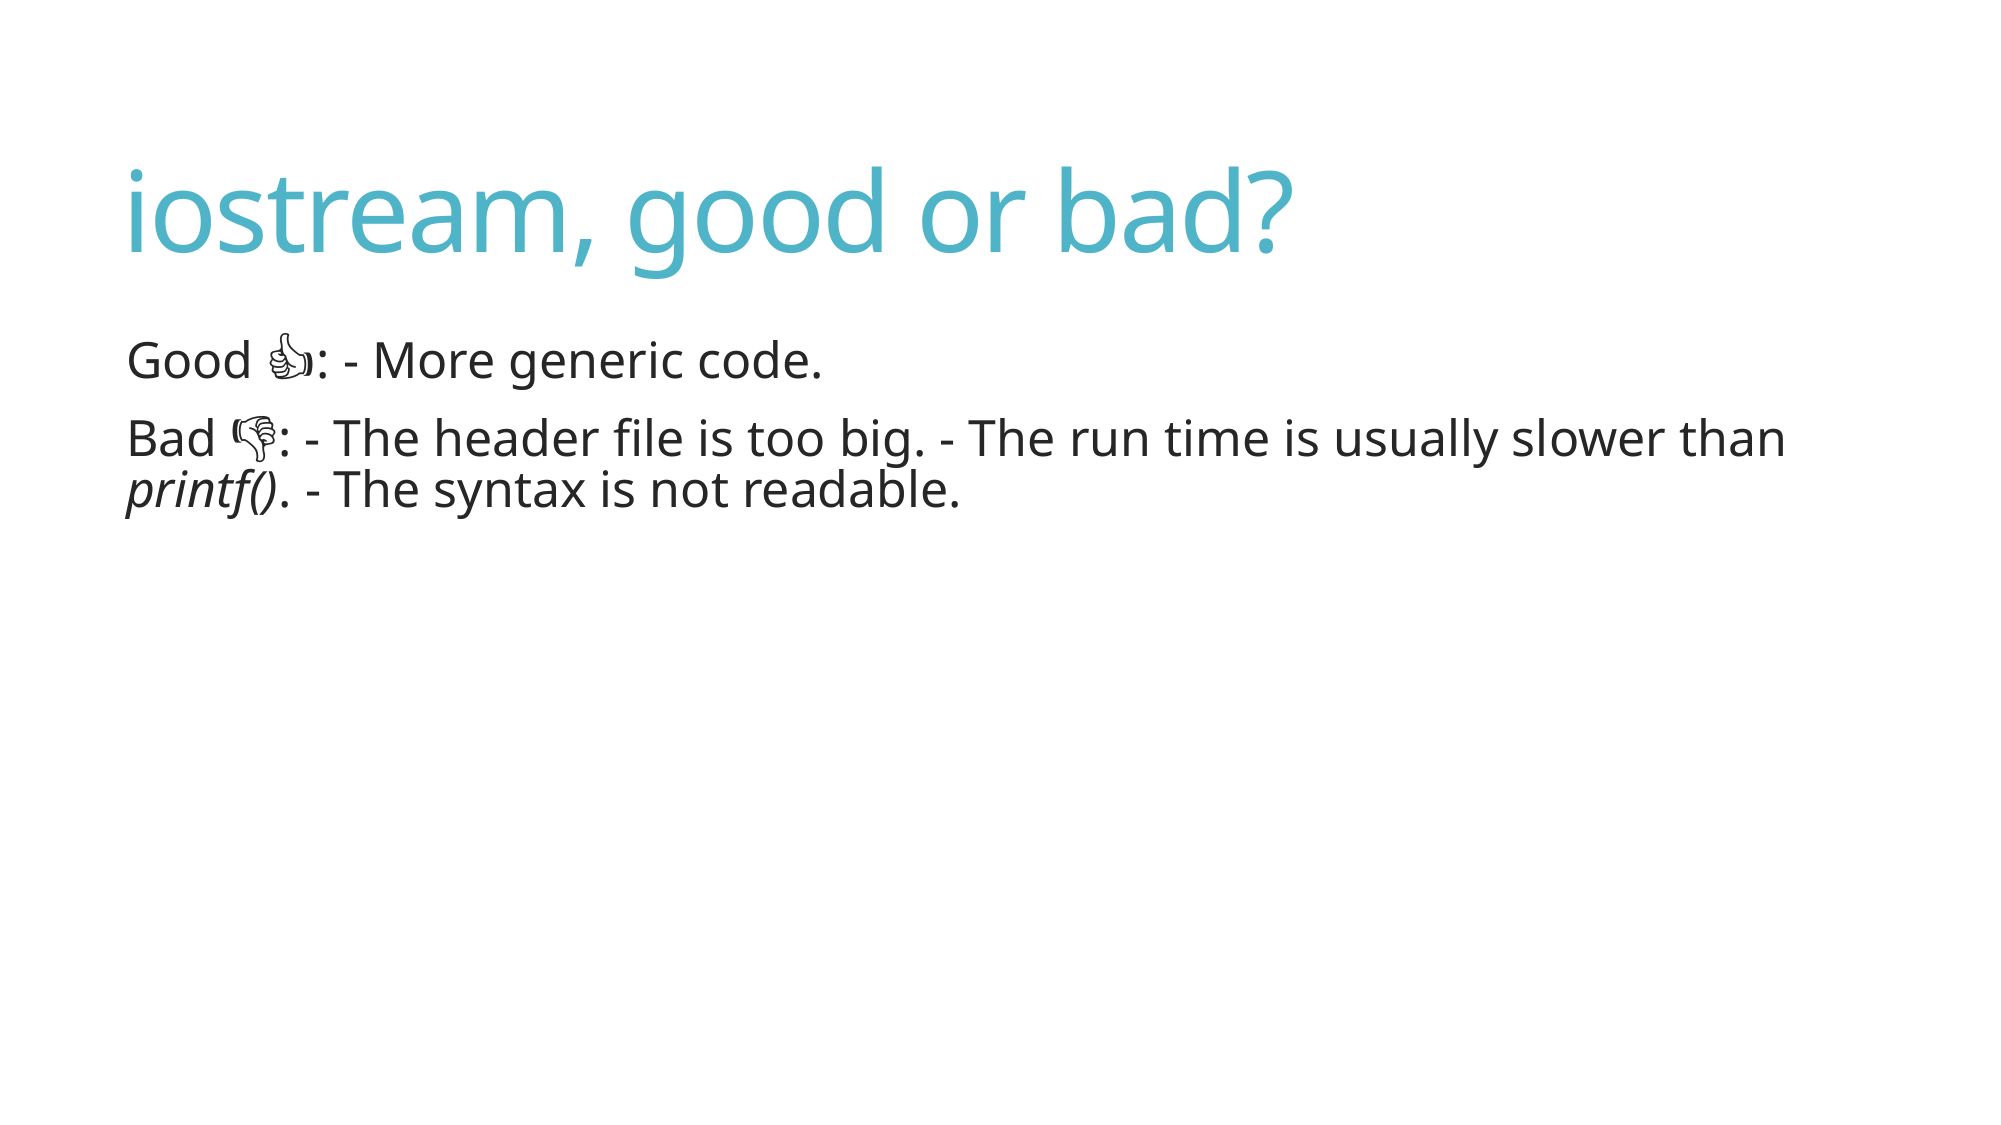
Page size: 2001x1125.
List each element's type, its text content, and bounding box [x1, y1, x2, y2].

title iostream, good or bad? [107, 81, 1875, 354]
list Good 👍: - More generic code. Bad 👎: - The header file is too big. - The run time is usually slower than printf(). - The syntax is not readable. [111, 329, 1876, 948]
